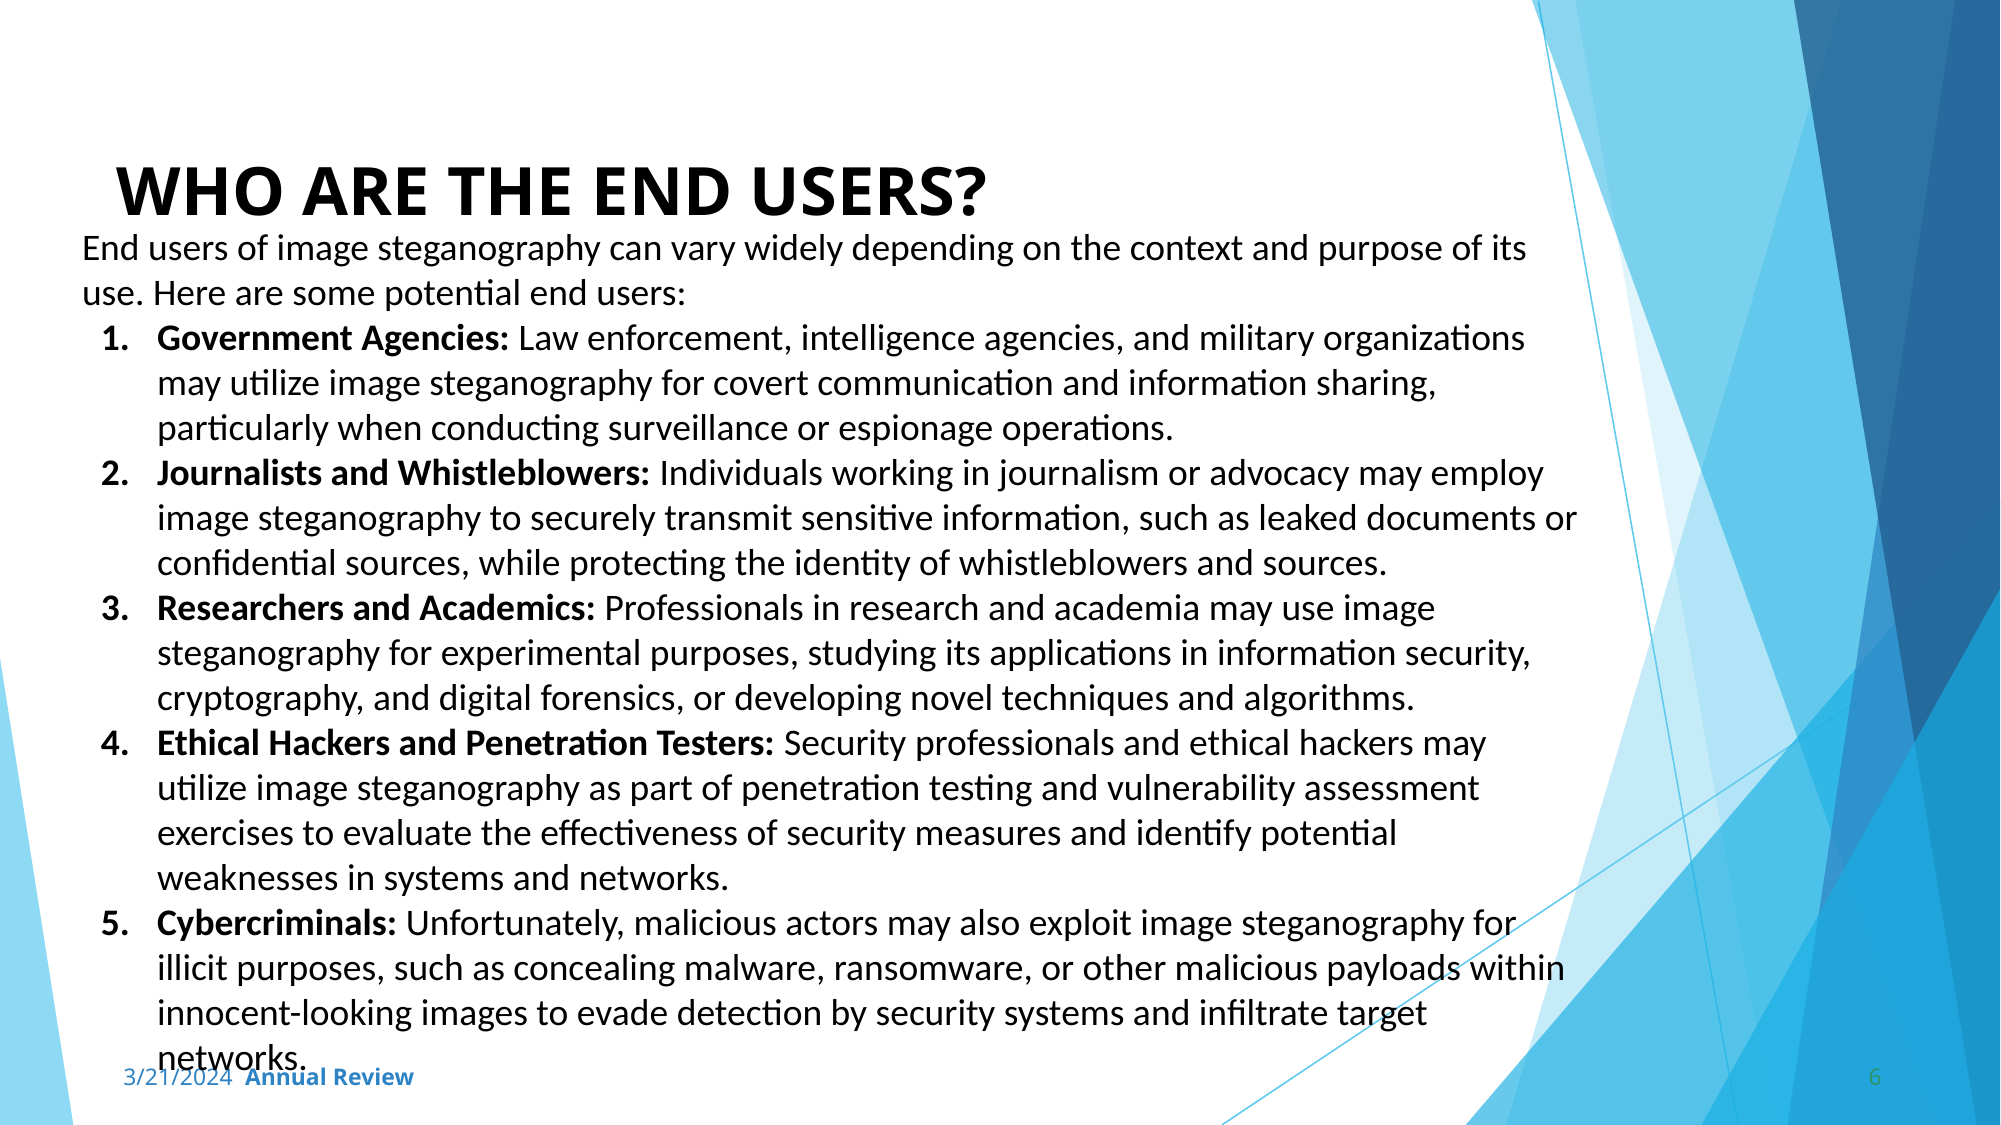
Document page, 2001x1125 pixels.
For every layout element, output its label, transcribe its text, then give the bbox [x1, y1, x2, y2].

picture [118, 1012, 477, 1093]
title WHO ARE THE END USERS? [91, 63, 1694, 337]
text_box End users of image steganography can vary widely depending on the context and purpose of its use. Here are some potential end users: Government Agencies: Law enforcement, intelligence agencies, and military organizations may utilize image steganography for covert communication and information sharing, particularly when conducting surveillance or espionage operations. Journalists and Whistleblowers: Individuals working in journalism or advocacy may employ image steganography to securely transmit sensitive information, such as leaked documents or confidential sources, while protecting the identity of whistleblowers and sources. Researchers and Academics: Professionals in research and academia may use image steganography for experimental purposes, studying its applications in information security, cryptography, and digital forensics, or developing novel techniques and algorithms. Ethical Hackers and Penetration Testers: Security professionals and ethical hackers may utilize image steganography as part of penetration testing and vulnerability assessment exercises to evaluate the effectiveness of security measures and identify potential weaknesses in systems and networks. Cybercriminals: Unfortunately, malicious actors may also exploit image steganography for illicit purposes, such as concealing malware, ransomware, or other malicious payloads within innocent-looking images to evade detection by security systems and infiltrate target networks. [67, 162, 1597, 955]
slide_number 6 [1849, 1061, 1890, 1125]
